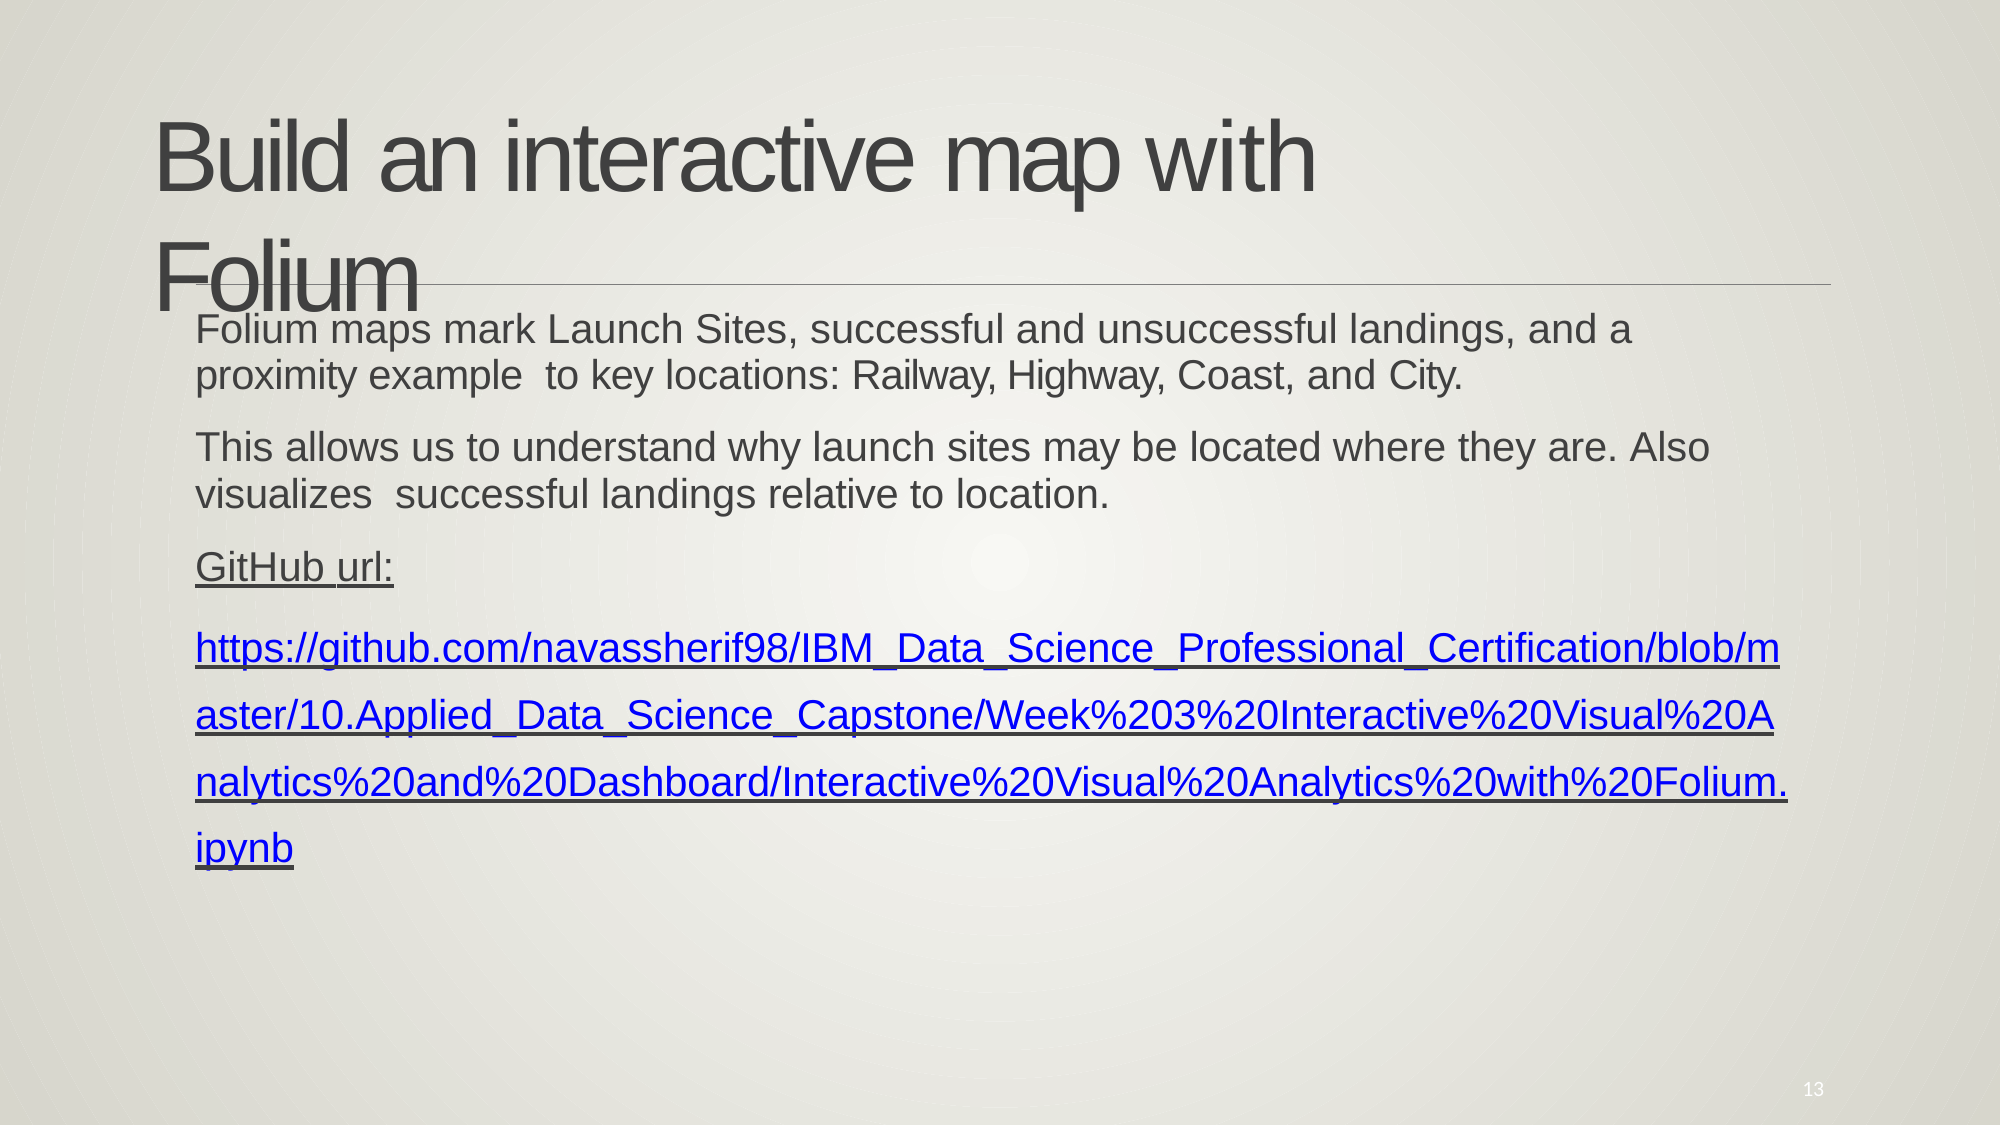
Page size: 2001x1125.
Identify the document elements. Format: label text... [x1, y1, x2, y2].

text_box Folium maps mark Launch Sites, successful and unsuccessful landings, and a proximity example to key locations: Railway, Highway, Coast, and City. This allows us to understand why launch sites may be located where they are. Also visualizes successful landings relative to location. GitHub url: https://github.com/navassherif98/IBM_Data_Science_Professional_Certification/blob/master/10.Applied_Data_Science_Capstone/Week%203%20Interactive%20Visual%20Analytics%20and%20Dashboard/Interactive%20Visual%20Analytics%20with%20Folium.ipynb [192, 299, 1795, 671]
slide_number 13 [1795, 1077, 1831, 1125]
title Build an interactive map with Folium [150, 89, 1584, 332]
